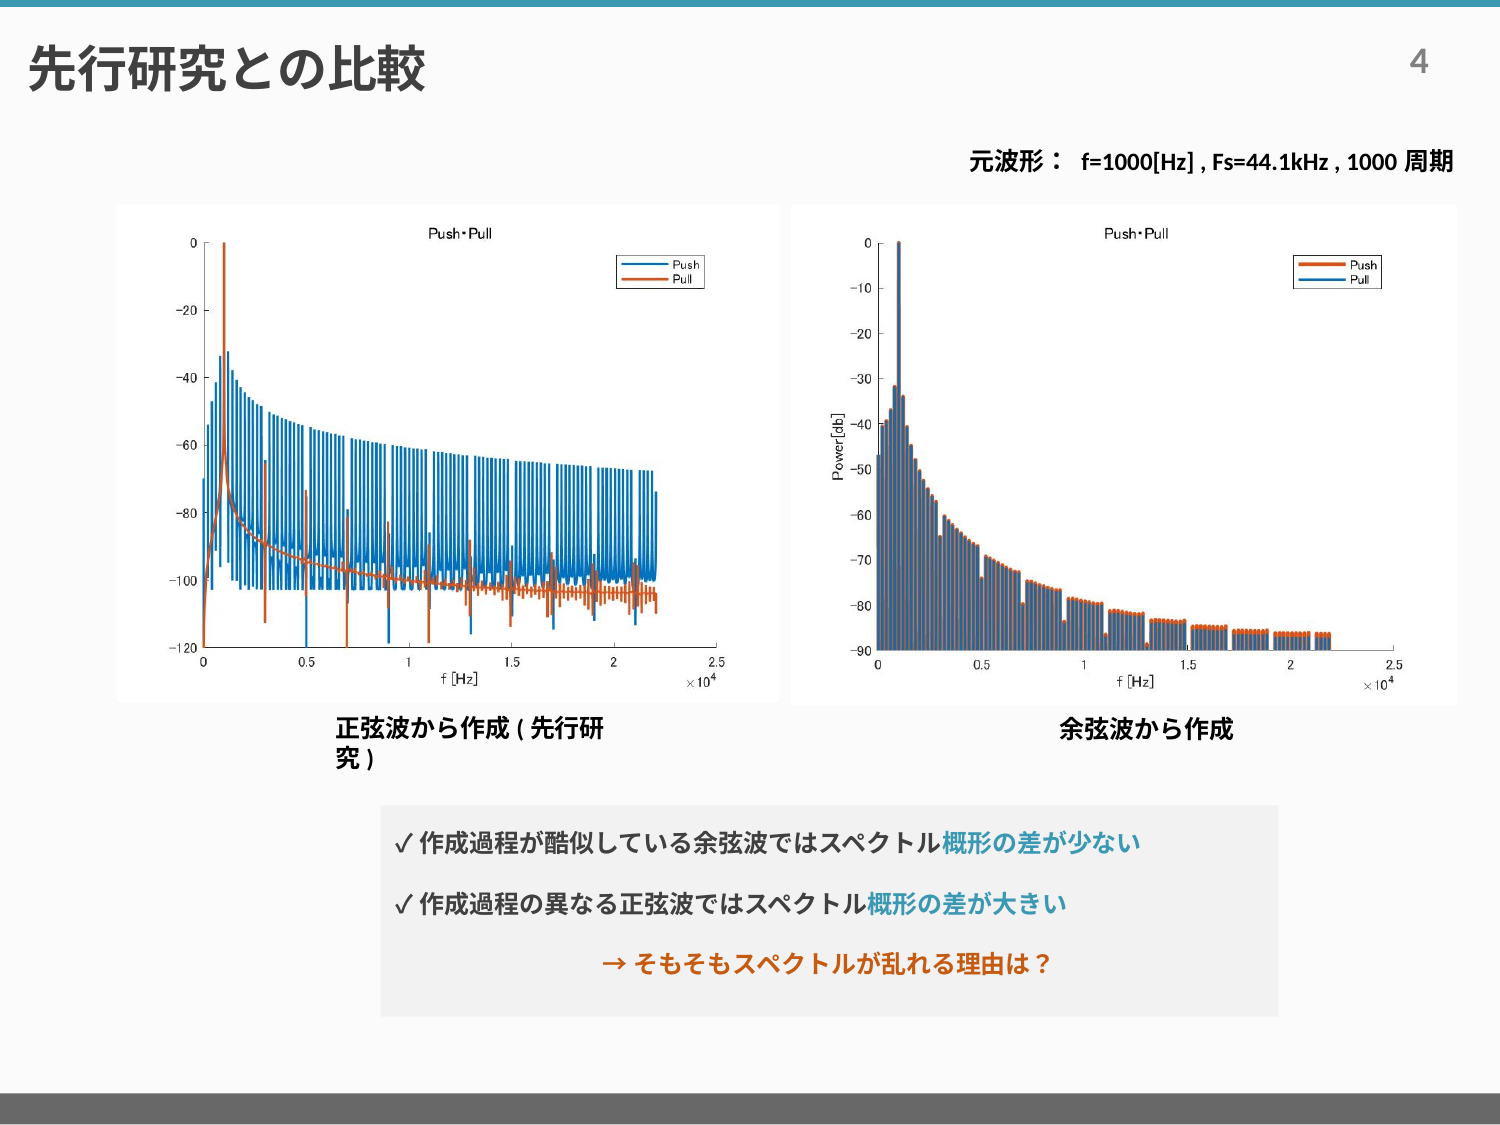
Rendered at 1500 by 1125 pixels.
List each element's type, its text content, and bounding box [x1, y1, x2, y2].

picture [117, 205, 779, 703]
title 先行研究との比較 [12, 12, 816, 106]
text_box 余弦波から作成 [1044, 706, 1289, 752]
picture [791, 205, 1457, 705]
slide_number 4 [1395, 28, 1474, 90]
text_box 元波形： f=1000[Hz] , Fs=44.1kHz , 1000周期 [954, 137, 1474, 183]
text_box 正弦波から作成(先行研究) [320, 705, 644, 780]
list ✓作成過程が酷似している余弦波ではスペクトル概形の差が少ない ✓作成過程の異なる正弦波ではスペクトル概形の差が大きい →そもそもスペクトルが乱れる理由は？ [380, 805, 1279, 1017]
